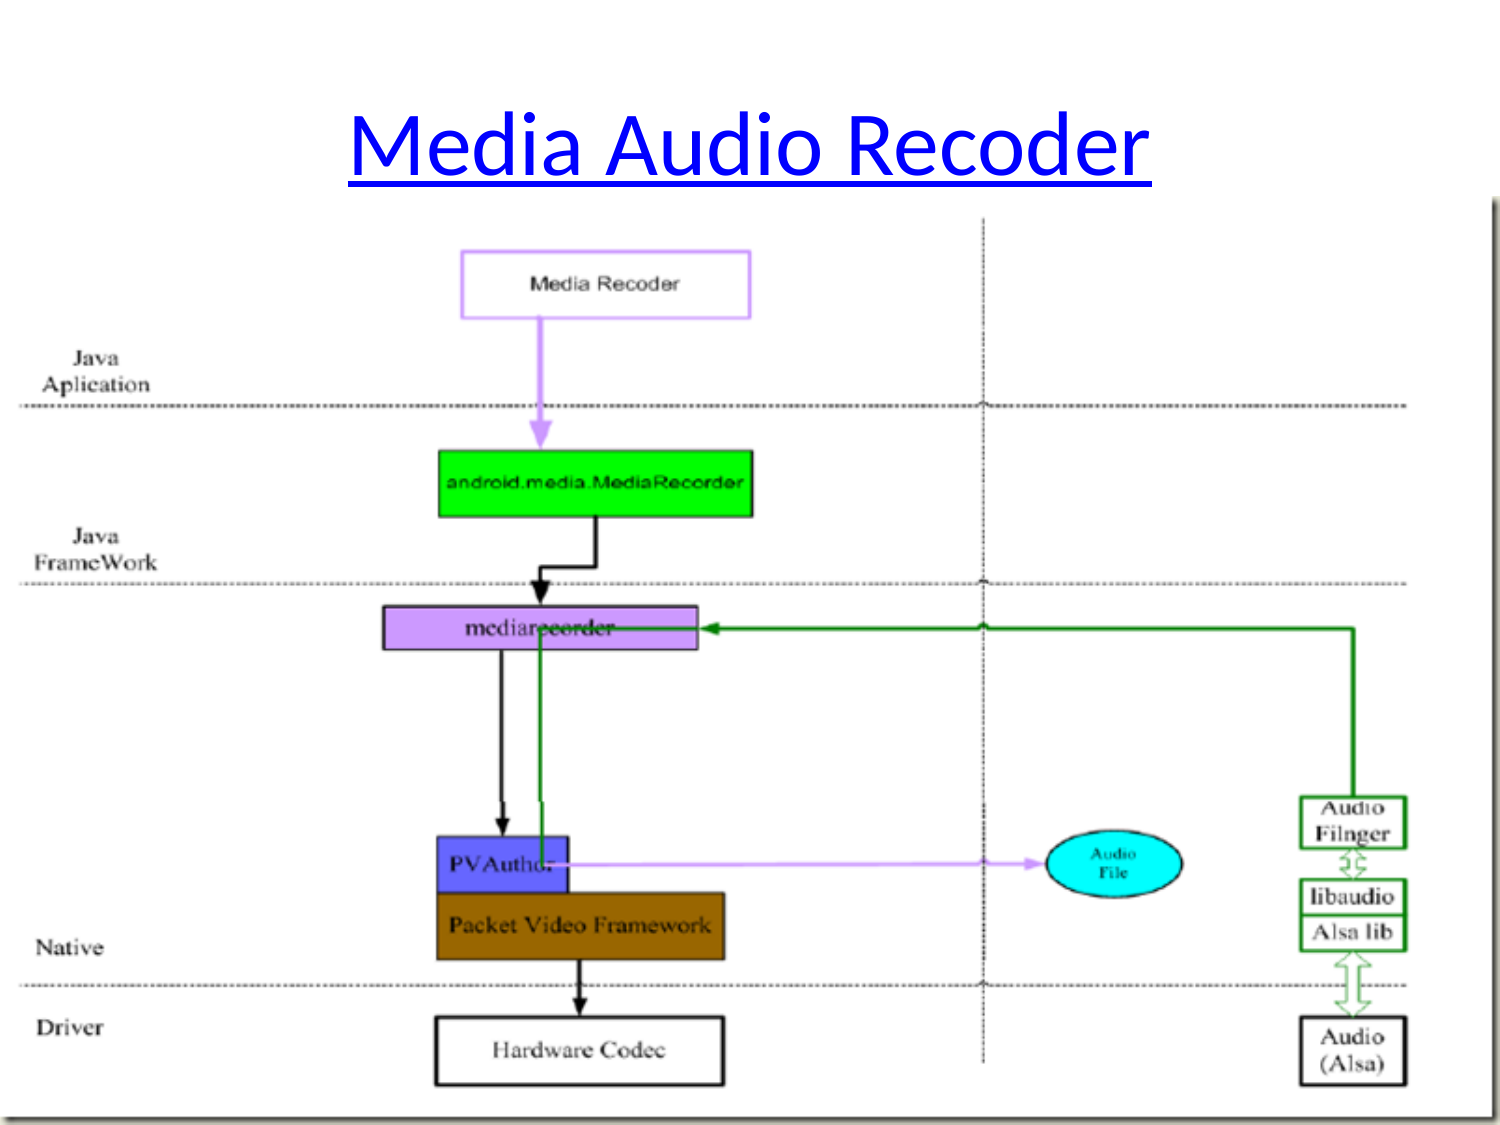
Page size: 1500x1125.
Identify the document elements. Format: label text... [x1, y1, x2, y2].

picture [0, 195, 1500, 1125]
title Media Audio Recoder [75, 45, 1425, 194]
